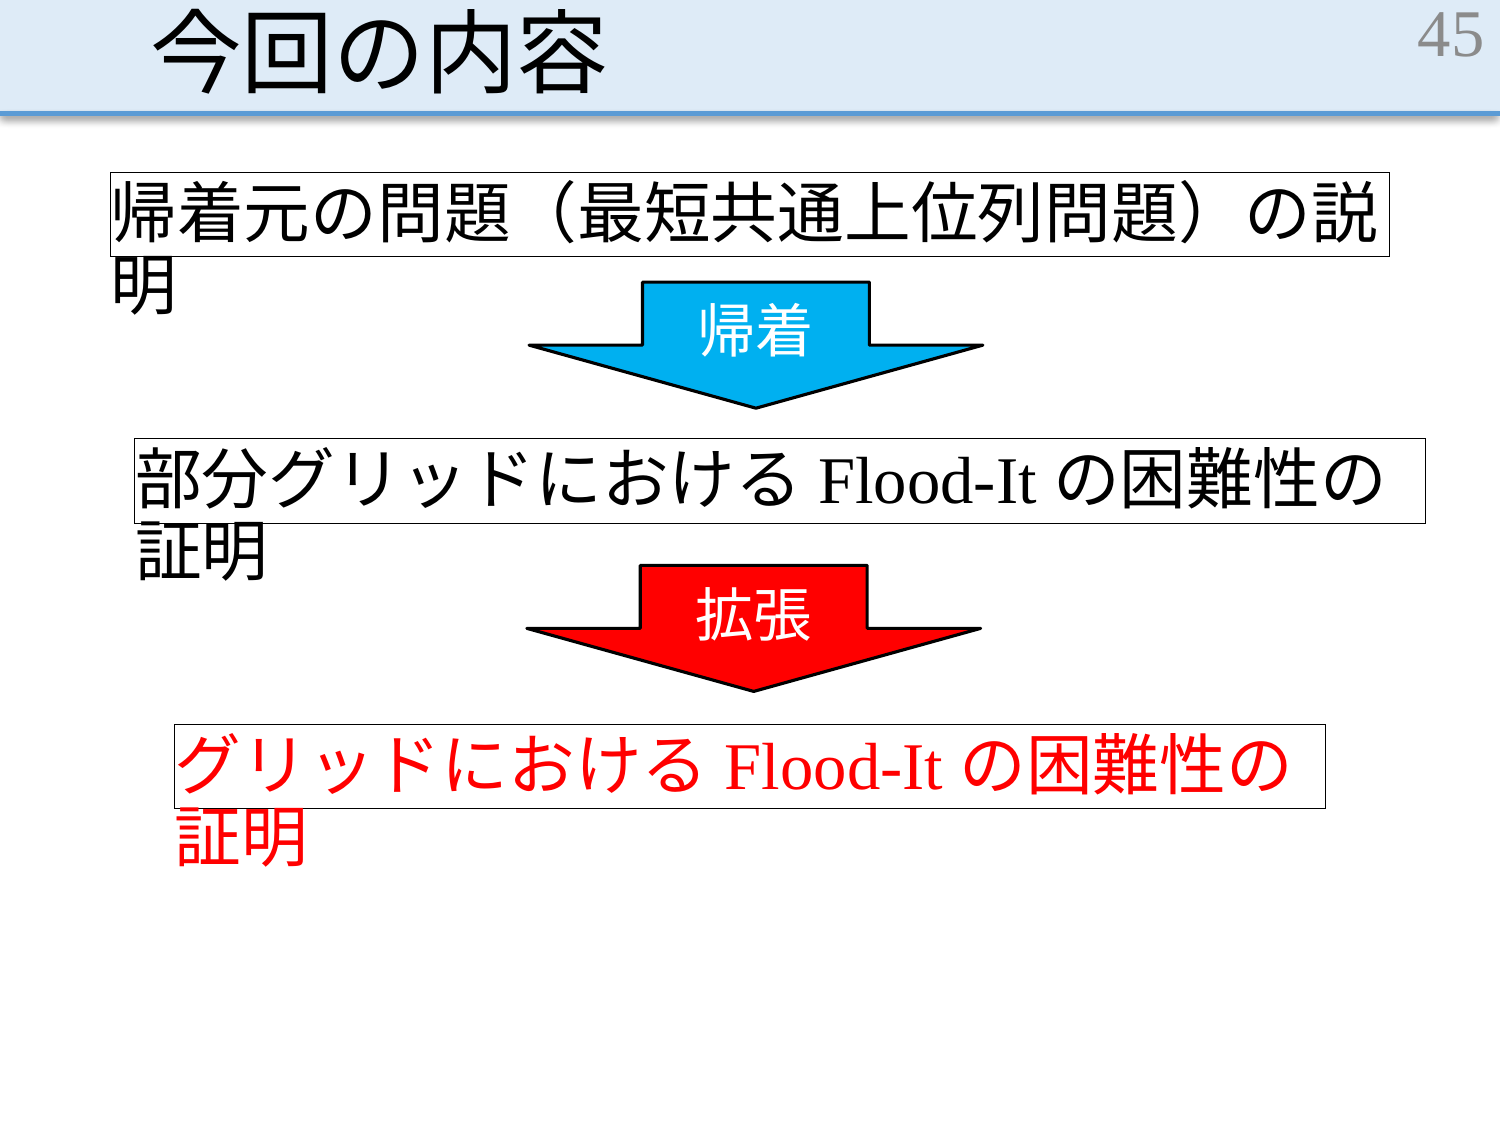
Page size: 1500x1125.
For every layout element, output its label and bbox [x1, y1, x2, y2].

text_box [174, 724, 1326, 809]
text_box [134, 438, 1426, 524]
text_box [110, 172, 1390, 257]
text_box [525, 563, 983, 693]
text_box [527, 280, 985, 410]
title [135, 0, 1373, 114]
slide_number [1162, 0, 1500, 60]
